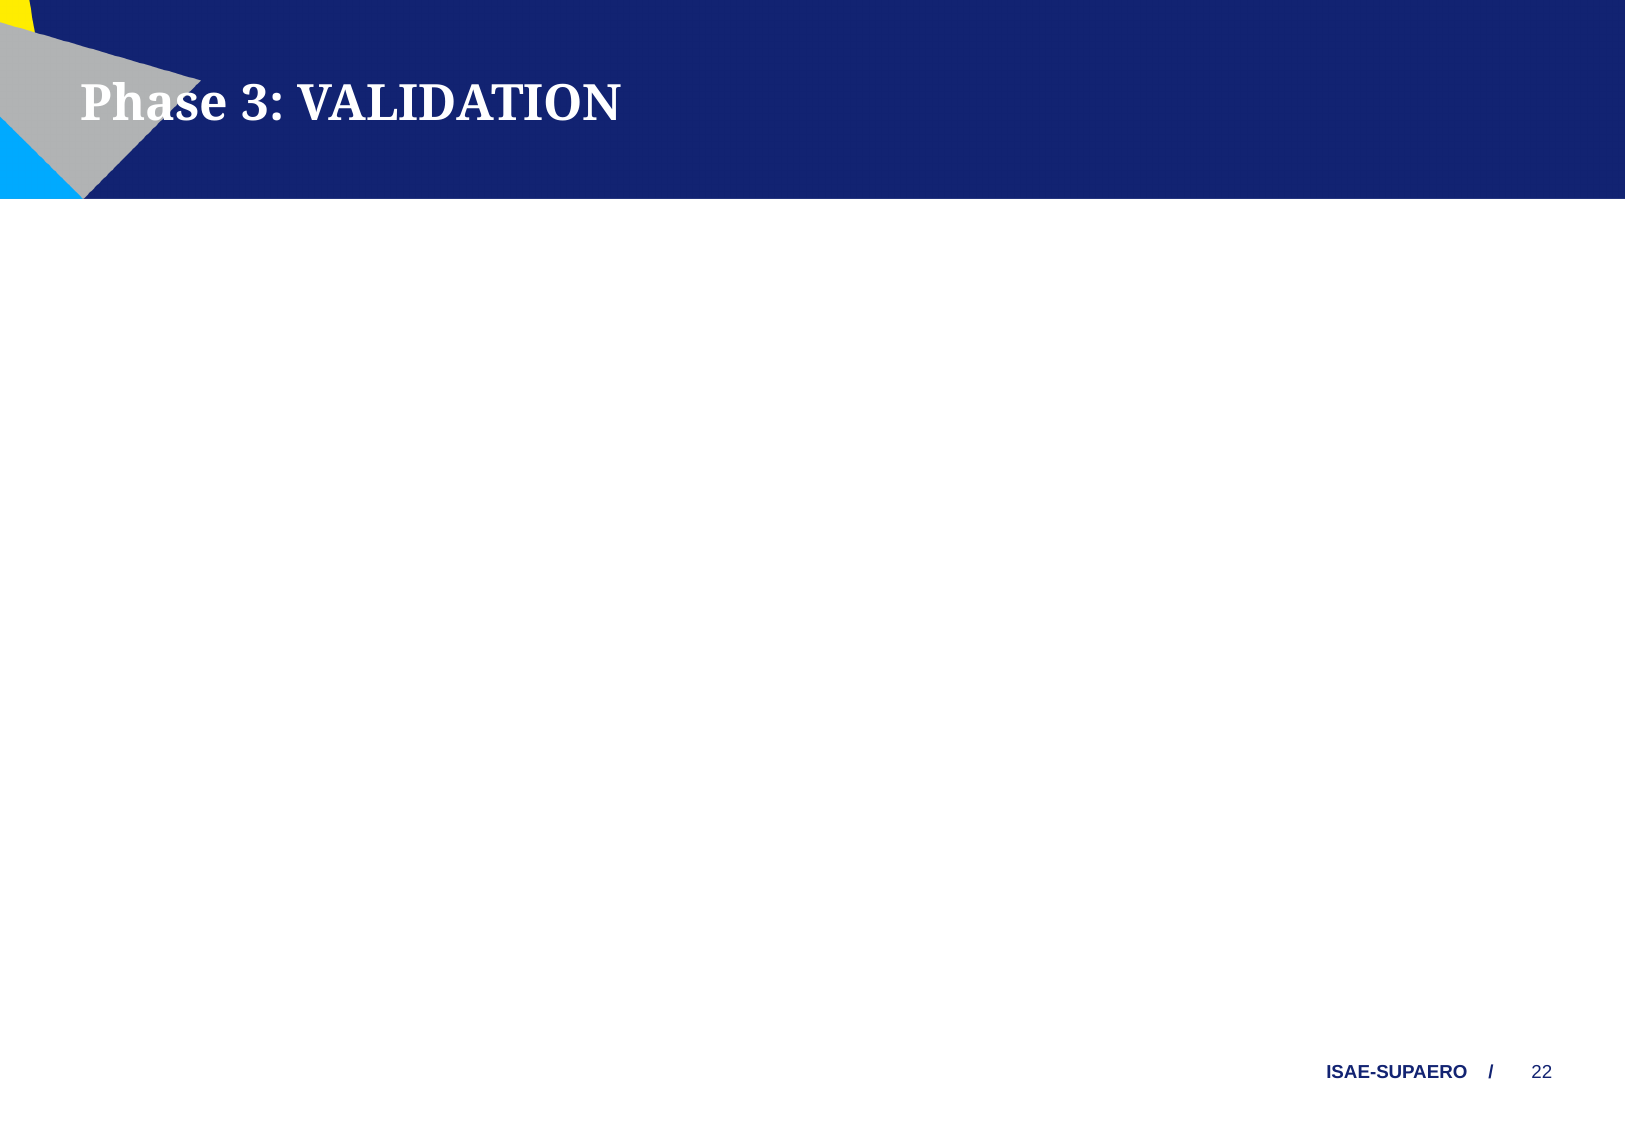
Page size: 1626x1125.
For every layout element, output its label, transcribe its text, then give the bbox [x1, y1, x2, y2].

list Phase 3: VALIDATION [65, 70, 1548, 126]
picture [0, 0, 1625, 199]
